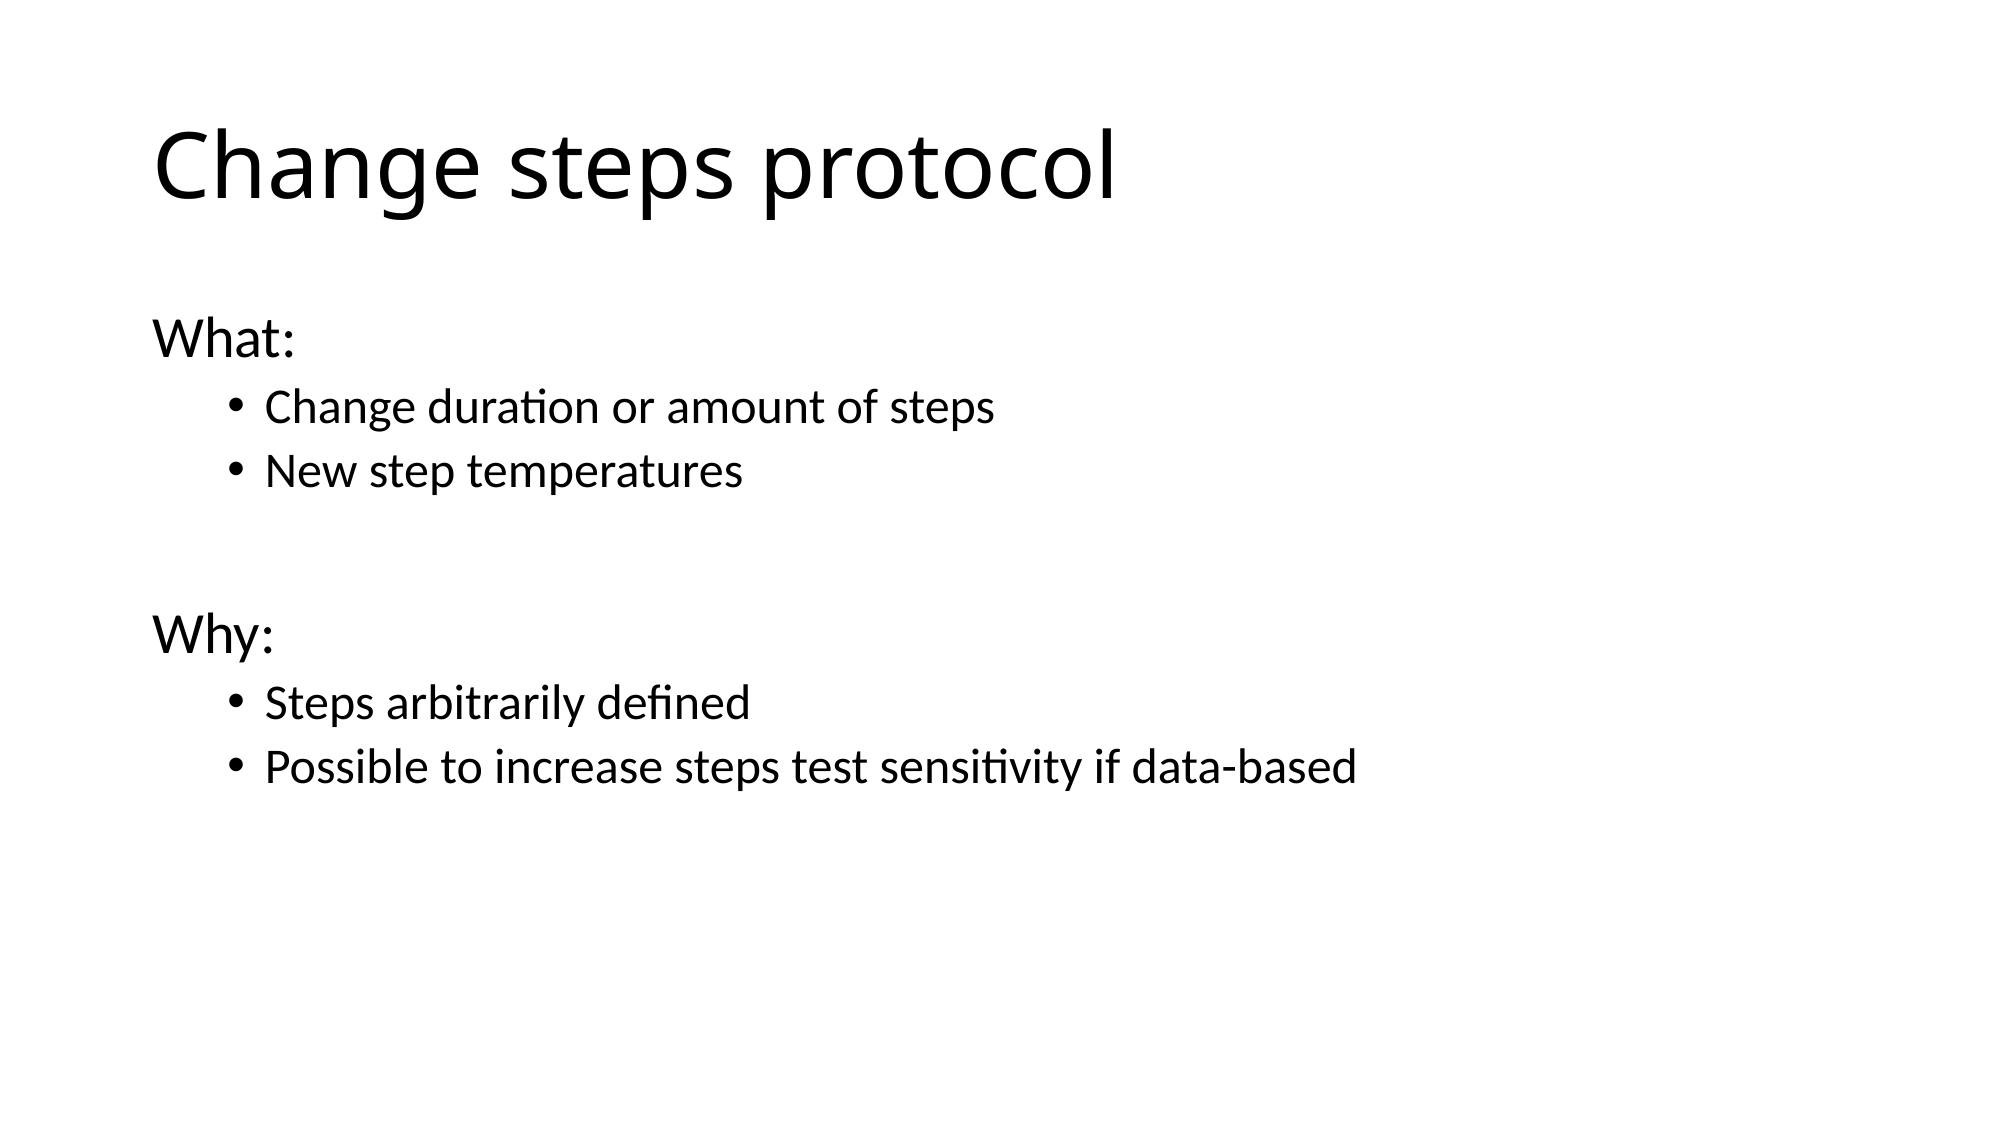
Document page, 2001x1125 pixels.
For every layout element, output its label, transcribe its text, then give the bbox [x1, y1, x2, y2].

title Change steps protocol [137, 59, 1863, 278]
list What: Change duration or amount of steps New step temperatures Why: Steps arbitrarily defined Possible to increase steps test sensitivity if data-based [137, 299, 1863, 1014]
